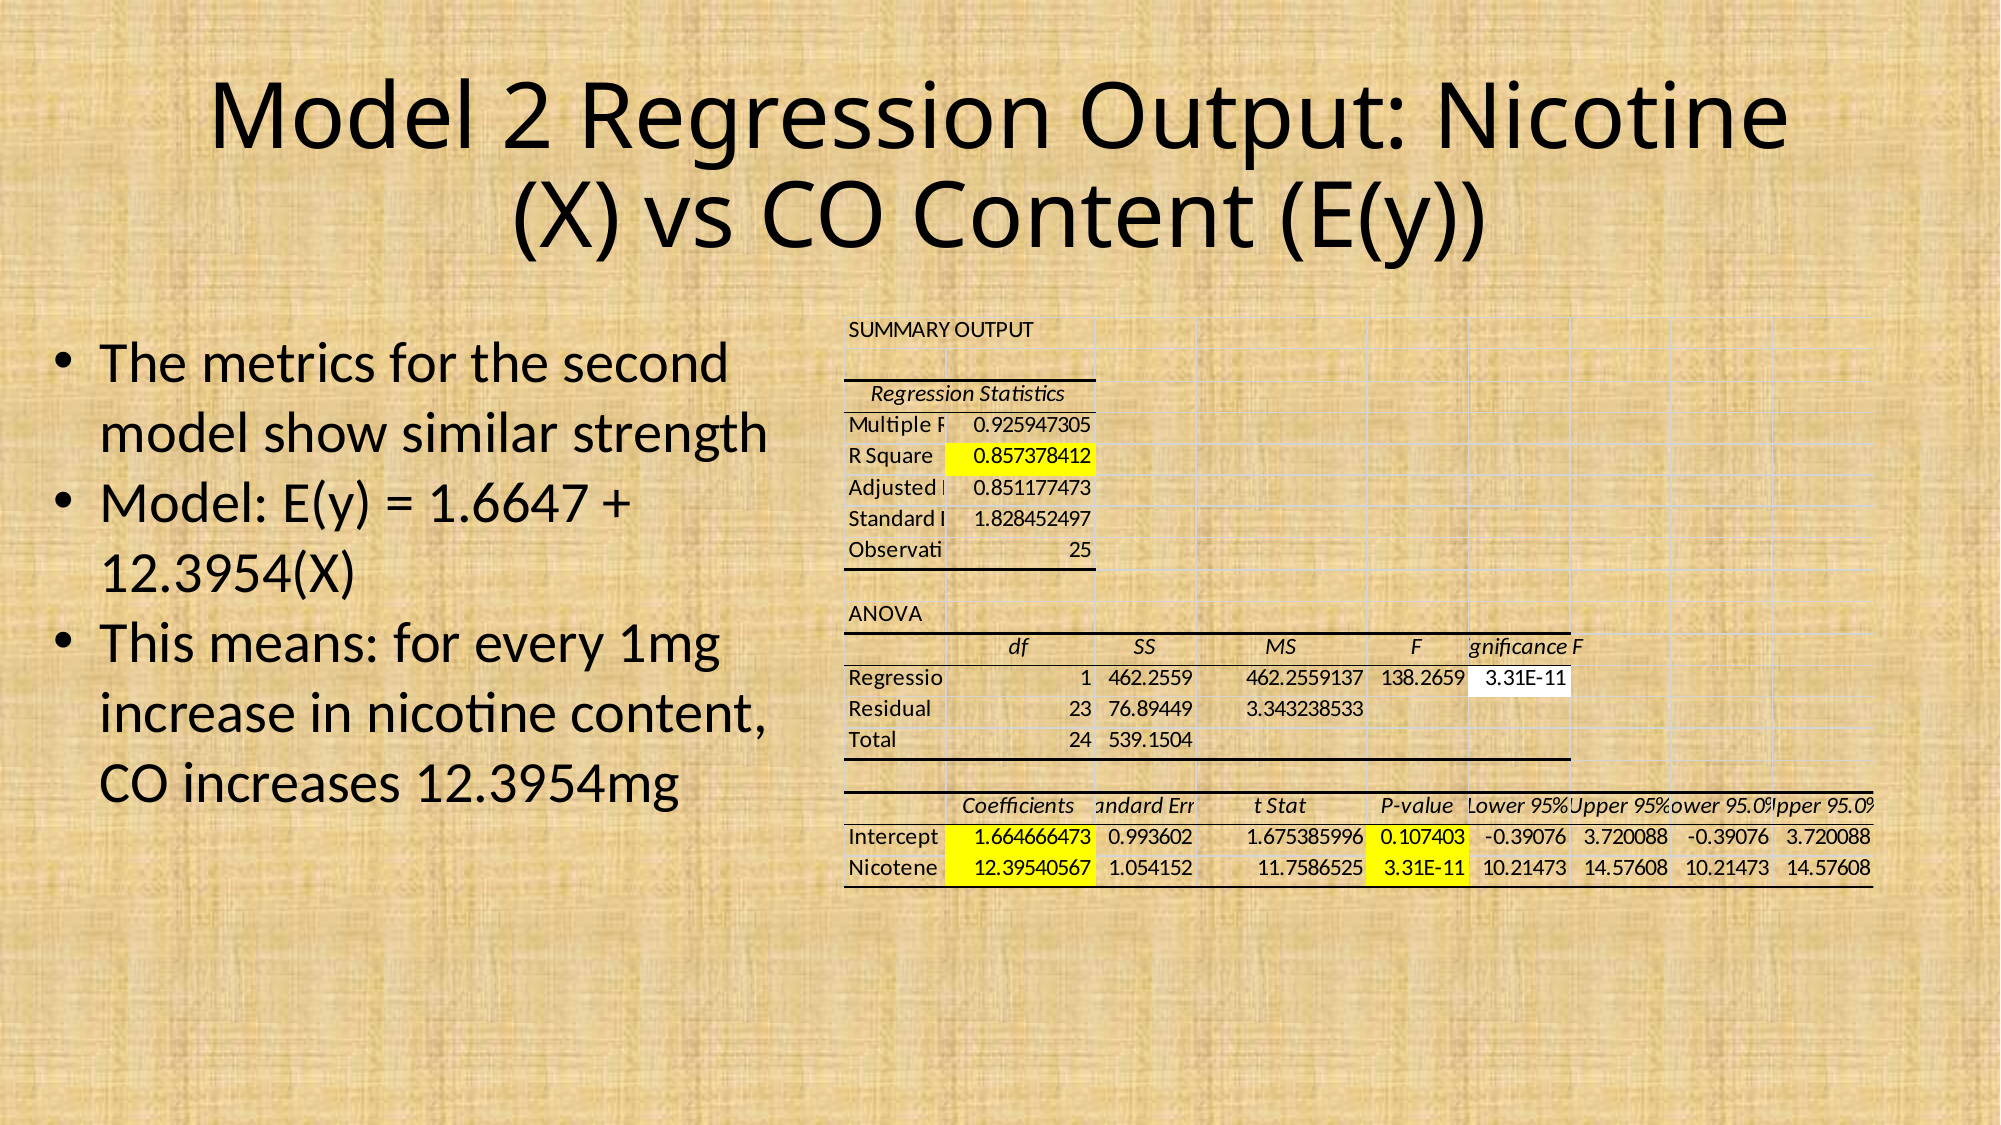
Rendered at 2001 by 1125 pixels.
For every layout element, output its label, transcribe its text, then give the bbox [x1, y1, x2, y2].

text_box Model 2 Regression Output: Nicotine (X) vs CO Content (E(y)) [137, 59, 1863, 278]
text_box The metrics for the second model show similar strength Model: E(y) = 1.6647 + 12.3954(X) This means: for every 1mg increase in nicotine content, CO increases 12.3954mg [38, 316, 842, 892]
picture [0, 0, 2001, 1125]
